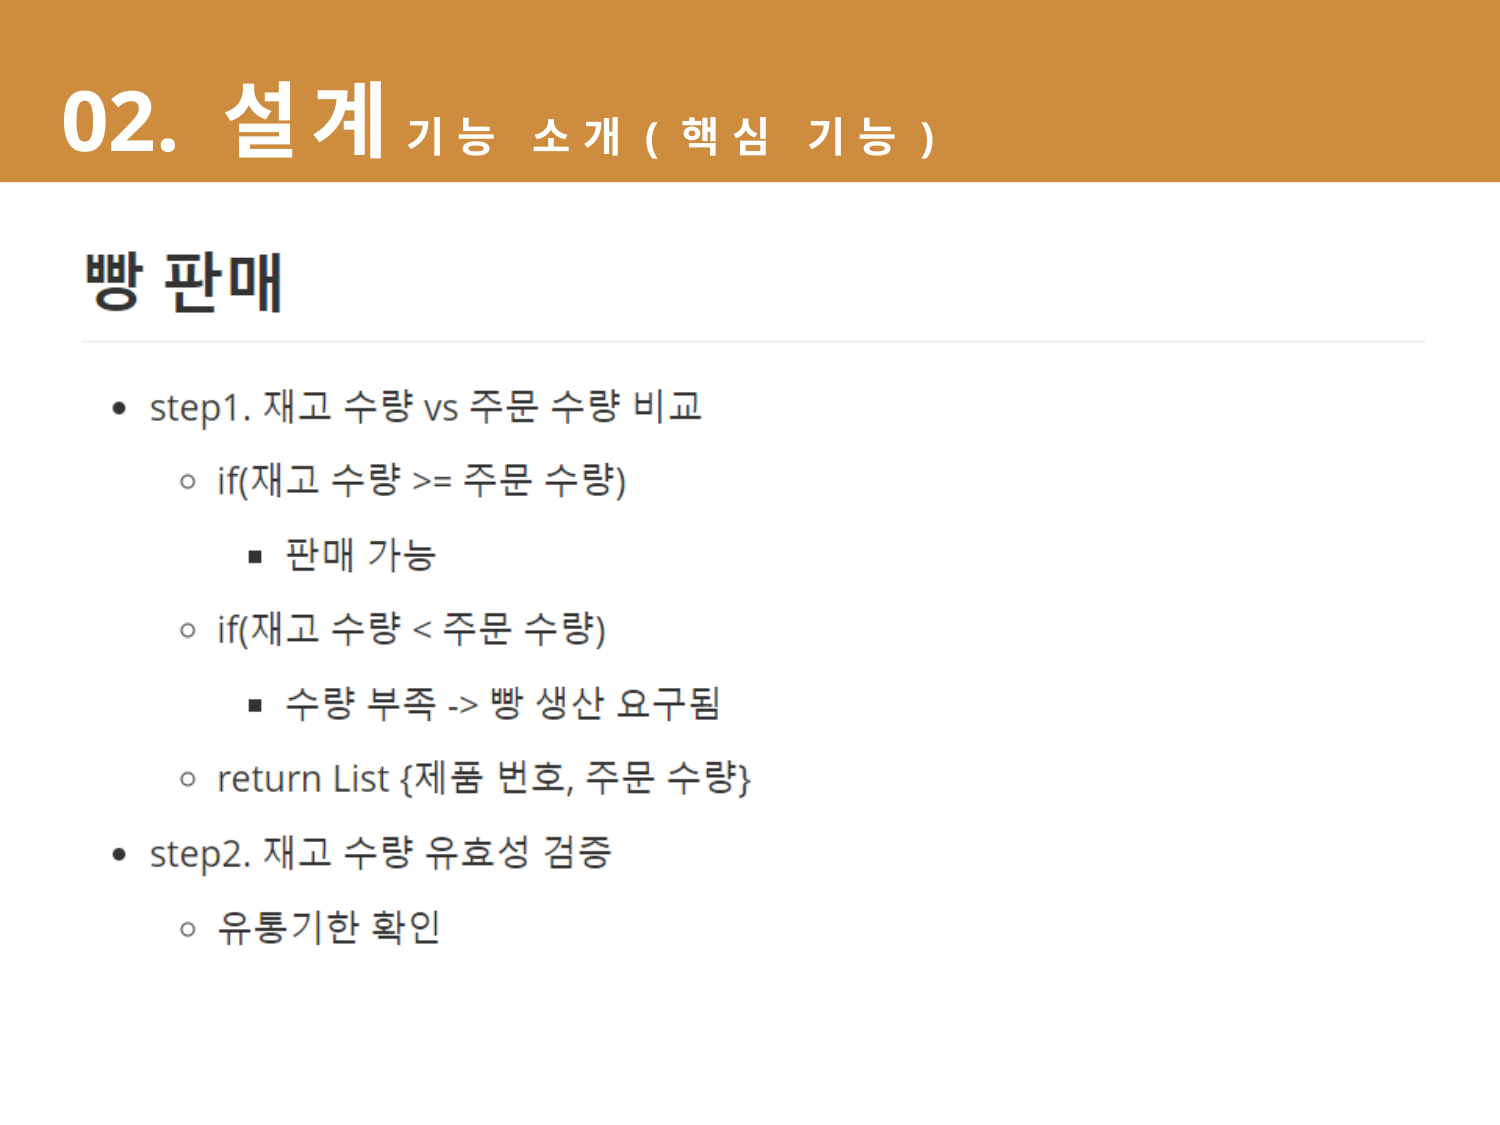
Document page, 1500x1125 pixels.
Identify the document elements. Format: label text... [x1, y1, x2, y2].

picture [49, 222, 1451, 961]
text_box 기능 소개(핵심 기능) [604, 111, 949, 162]
text_box 02. 설계 [61, 67, 604, 169]
